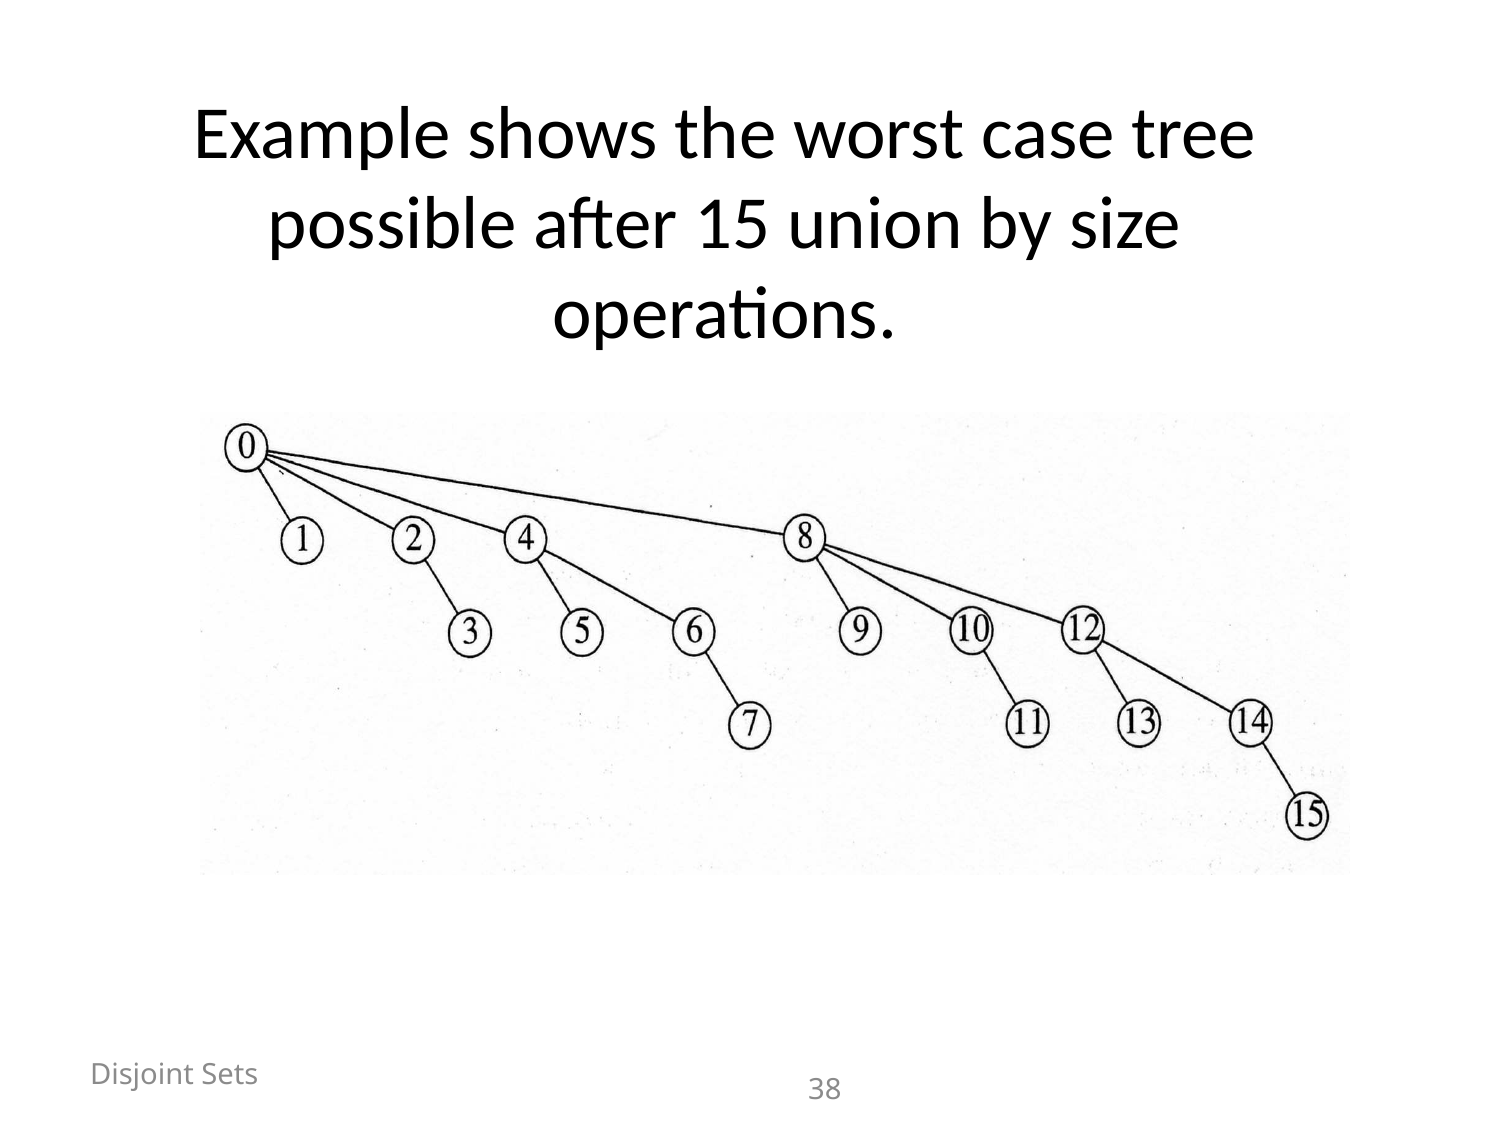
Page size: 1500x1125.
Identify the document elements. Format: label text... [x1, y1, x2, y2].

slide_number Disjoint Sets [75, 1042, 425, 1103]
title Example shows the worst case tree possible after 15 union by size operations. [75, 50, 1375, 388]
picture [199, 412, 1351, 876]
footer 38 [512, 1042, 988, 1103]
